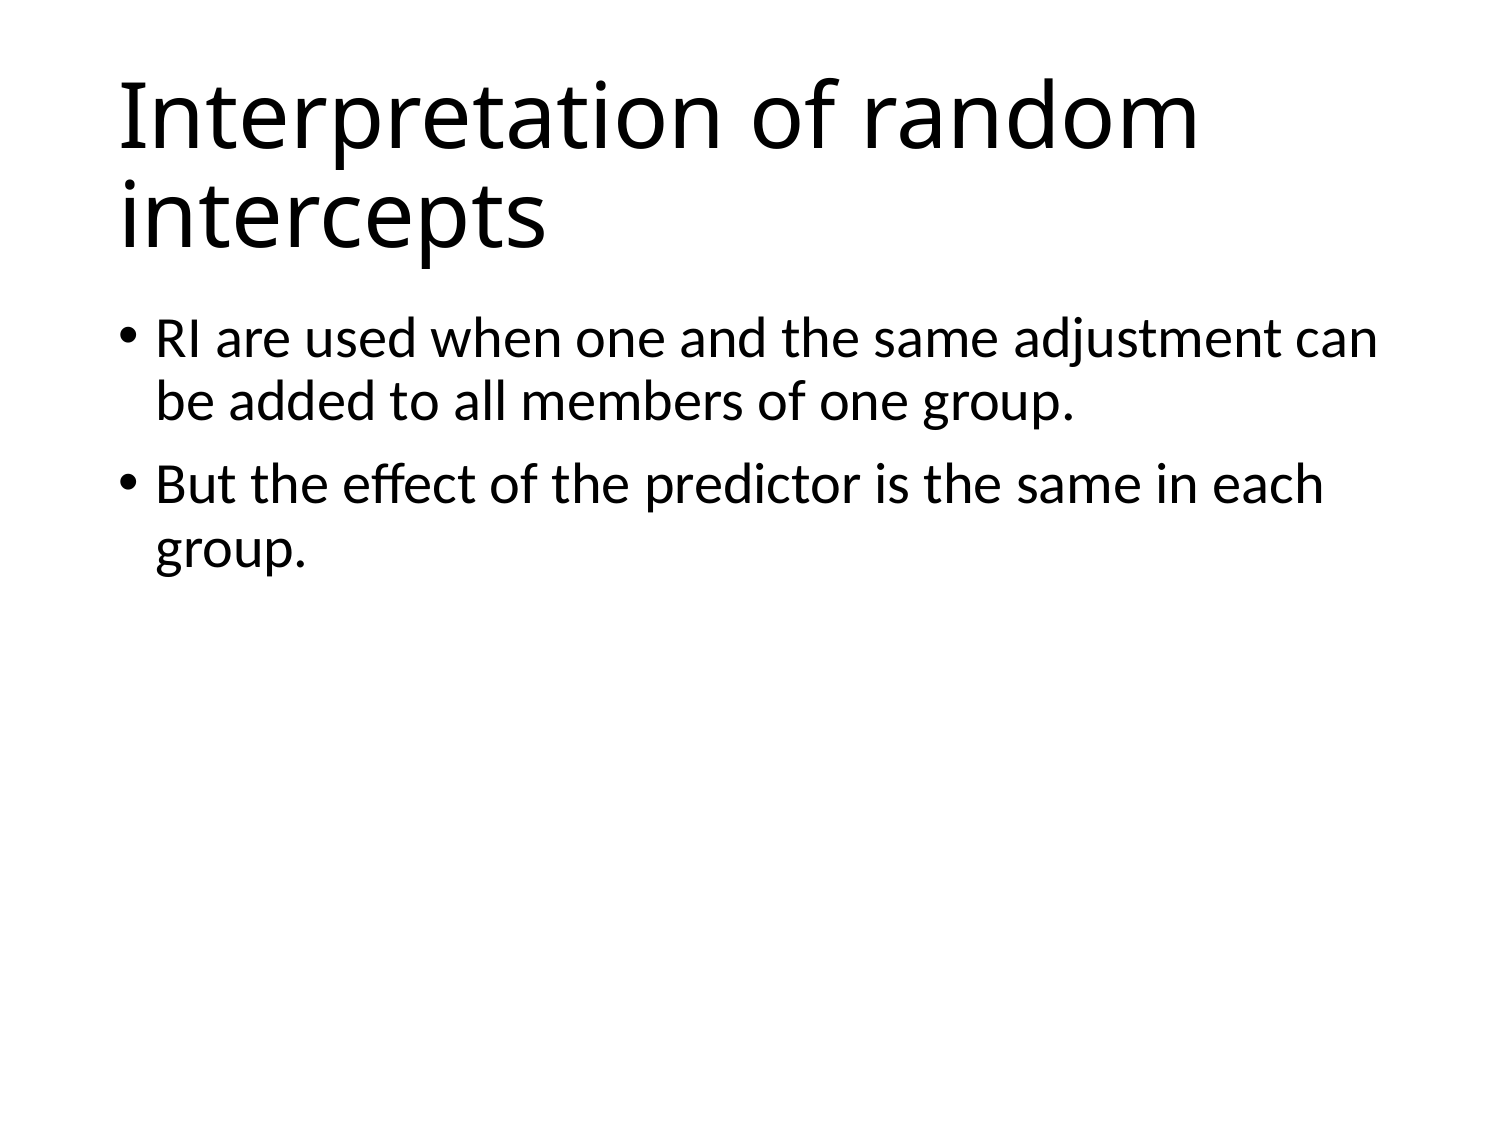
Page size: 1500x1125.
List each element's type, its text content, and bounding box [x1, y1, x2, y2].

list RI are used when one and the same adjustment can be added to all members of one group. But the effect of the predictor is the same in each group. [103, 299, 1397, 1014]
title Interpretation of random intercepts [103, 59, 1397, 278]
